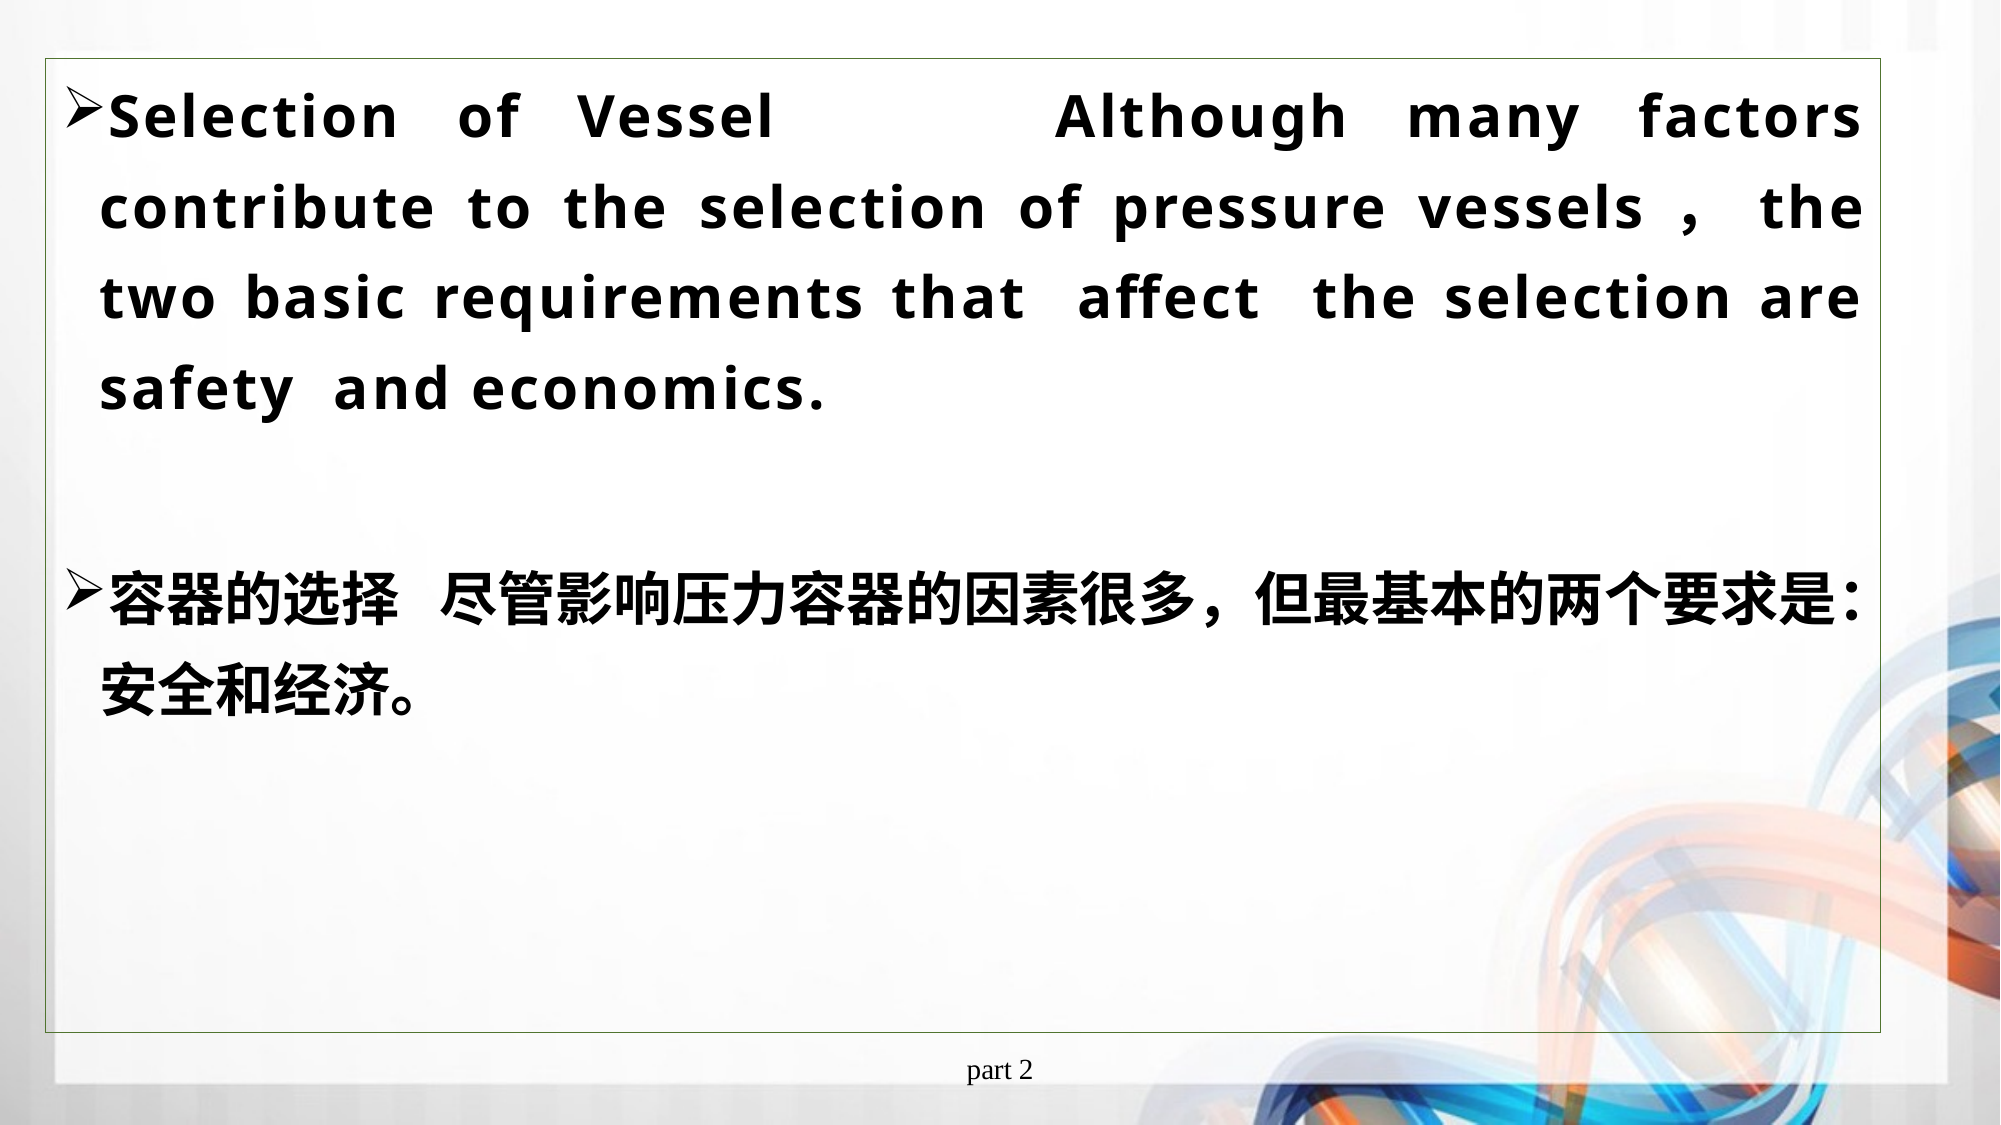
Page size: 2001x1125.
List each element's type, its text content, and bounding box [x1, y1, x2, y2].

subtitle Selection of Vessel Although many factors contribute to the selection of pressure vessels，the two basic requirements that affect the selection are safety and economics. 容器的选择 尽管影响压力容器的因素很多，但最基本的两个要求是：安全和经济。 [45, 58, 1881, 1033]
footer part 2 [675, 1041, 1325, 1094]
